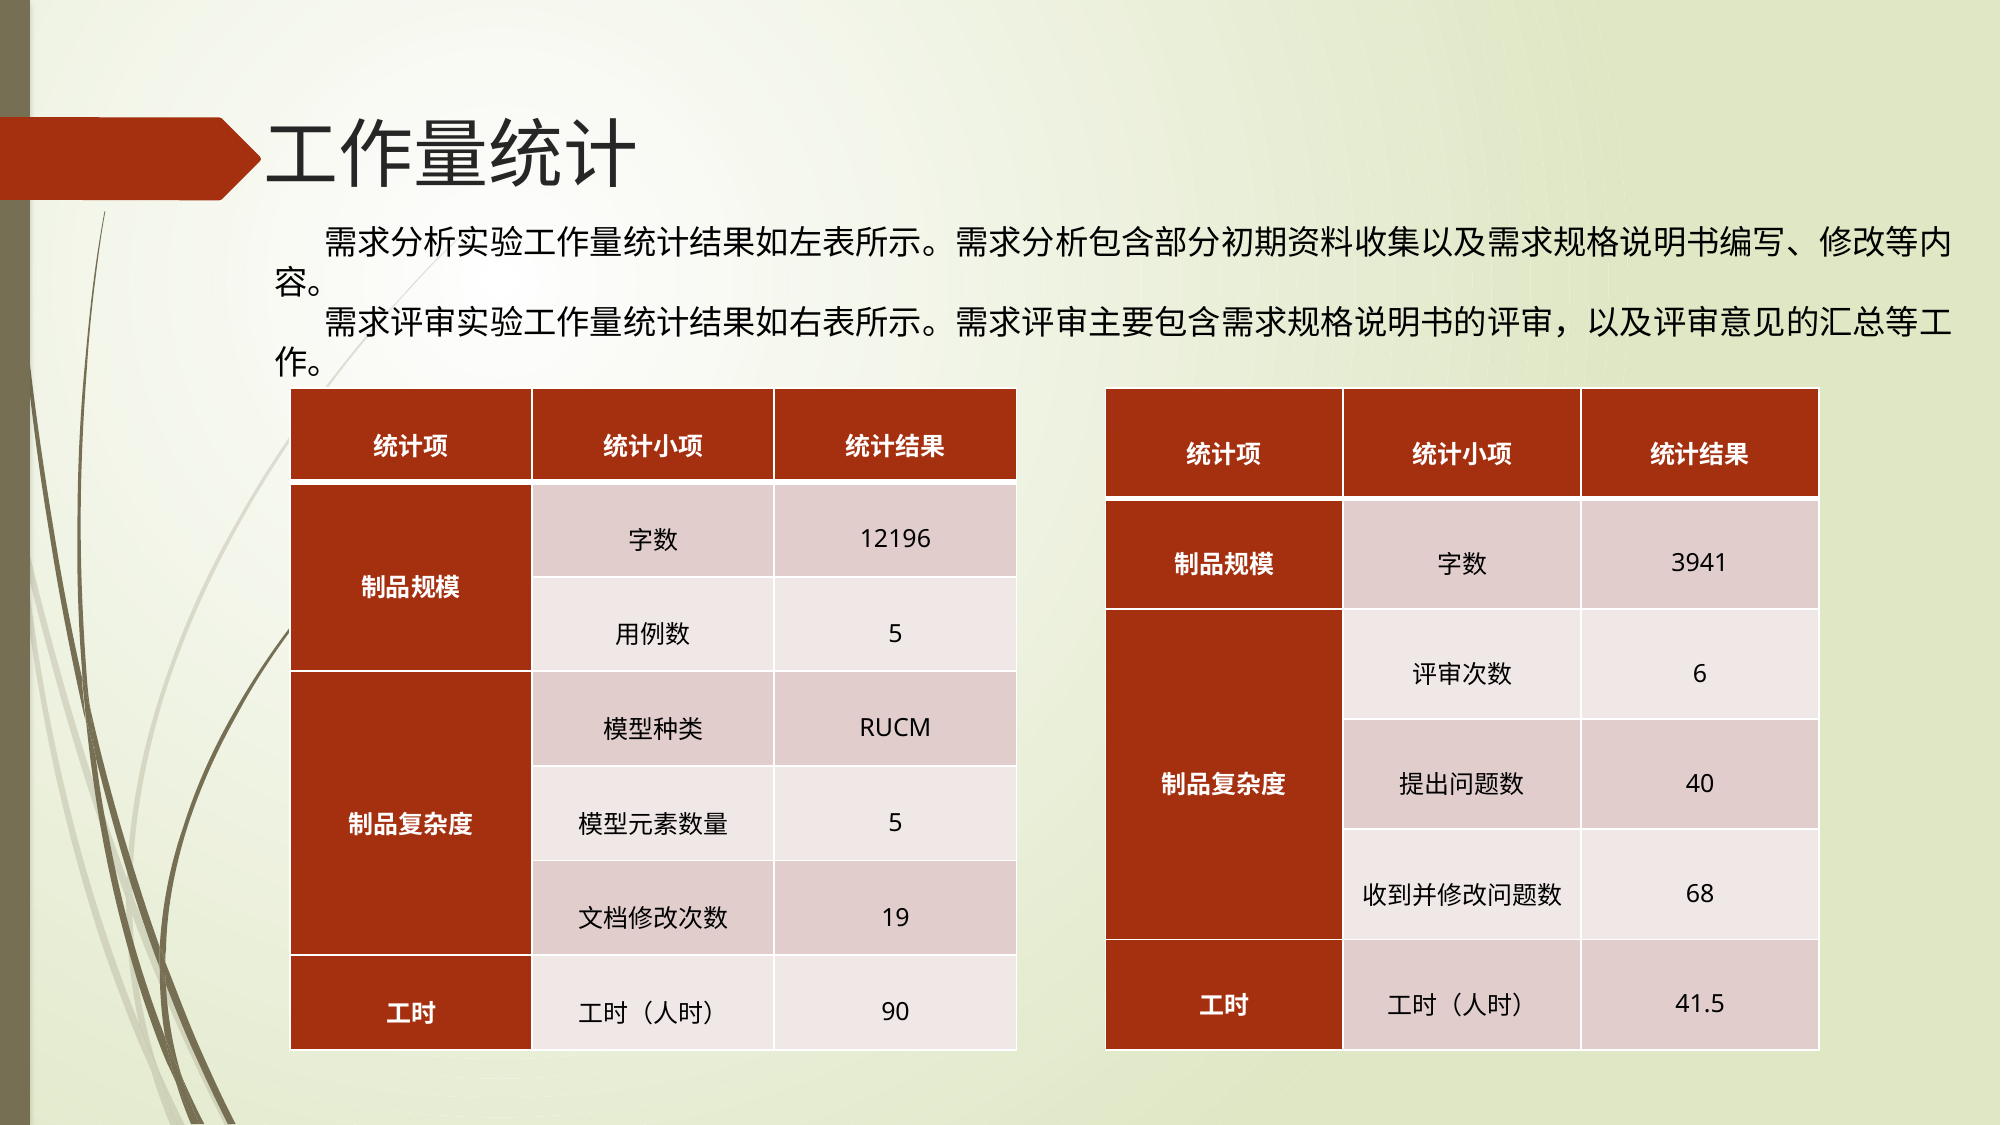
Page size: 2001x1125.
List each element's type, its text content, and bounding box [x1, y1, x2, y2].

table_cell 模型元素数量 [533, 767, 773, 860]
table_cell 6 [1582, 610, 1818, 718]
text_box 需求分析实验工作量统计结果如左表所示。需求分析包含部分初期资料收集以及需求规格说明书编写、修改等内容。 需求评审实验工作量统计结果如右表所示。需求评审主要包含需求规格说明书的评审，以及评审意见的汇总等工作。 [259, 254, 1986, 409]
title 工作量统计 [248, 98, 1711, 309]
table_header 统计结果 [775, 409, 1016, 479]
table_cell RUCM [775, 672, 1016, 765]
table_cell 19 [775, 861, 1016, 954]
table_cell 40 [1582, 720, 1818, 828]
table_cell 用例数 [533, 578, 773, 670]
table_cell 工时（人时） [1344, 940, 1580, 1049]
table_cell 3941 [1582, 501, 1818, 608]
table_cell 41.5 [1582, 940, 1818, 1049]
table_cell 90 [775, 956, 1016, 1049]
table_cell 5 [775, 767, 1016, 860]
table_cell 5 [775, 578, 1016, 670]
table_header 统计项 [1106, 389, 1342, 496]
table_header 统计小项 [1344, 389, 1580, 496]
table_header 统计小项 [533, 409, 773, 479]
table_cell 模型种类 [533, 672, 773, 765]
table_cell 工时（人时） [533, 956, 773, 1049]
table_cell 工时 [1106, 940, 1342, 1049]
table_header 统计项 [291, 409, 531, 479]
table_cell 制品复杂度 [291, 672, 531, 954]
table_cell 字数 [1344, 501, 1580, 608]
table_cell 制品复杂度 [1106, 610, 1342, 939]
table_cell 评审次数 [1344, 610, 1580, 718]
table_cell 收到并修改问题数 [1344, 830, 1580, 939]
table_cell 文档修改次数 [533, 861, 773, 954]
table_cell 工时 [291, 956, 531, 1049]
table_cell 提出问题数 [1344, 720, 1580, 828]
table_cell 制品规模 [1106, 501, 1342, 608]
table_cell 字数 [533, 485, 773, 576]
table_cell 12196 [775, 485, 1016, 576]
table_cell 制品规模 [291, 485, 531, 670]
table_header 统计结果 [1582, 389, 1818, 496]
table_cell 68 [1582, 830, 1818, 939]
